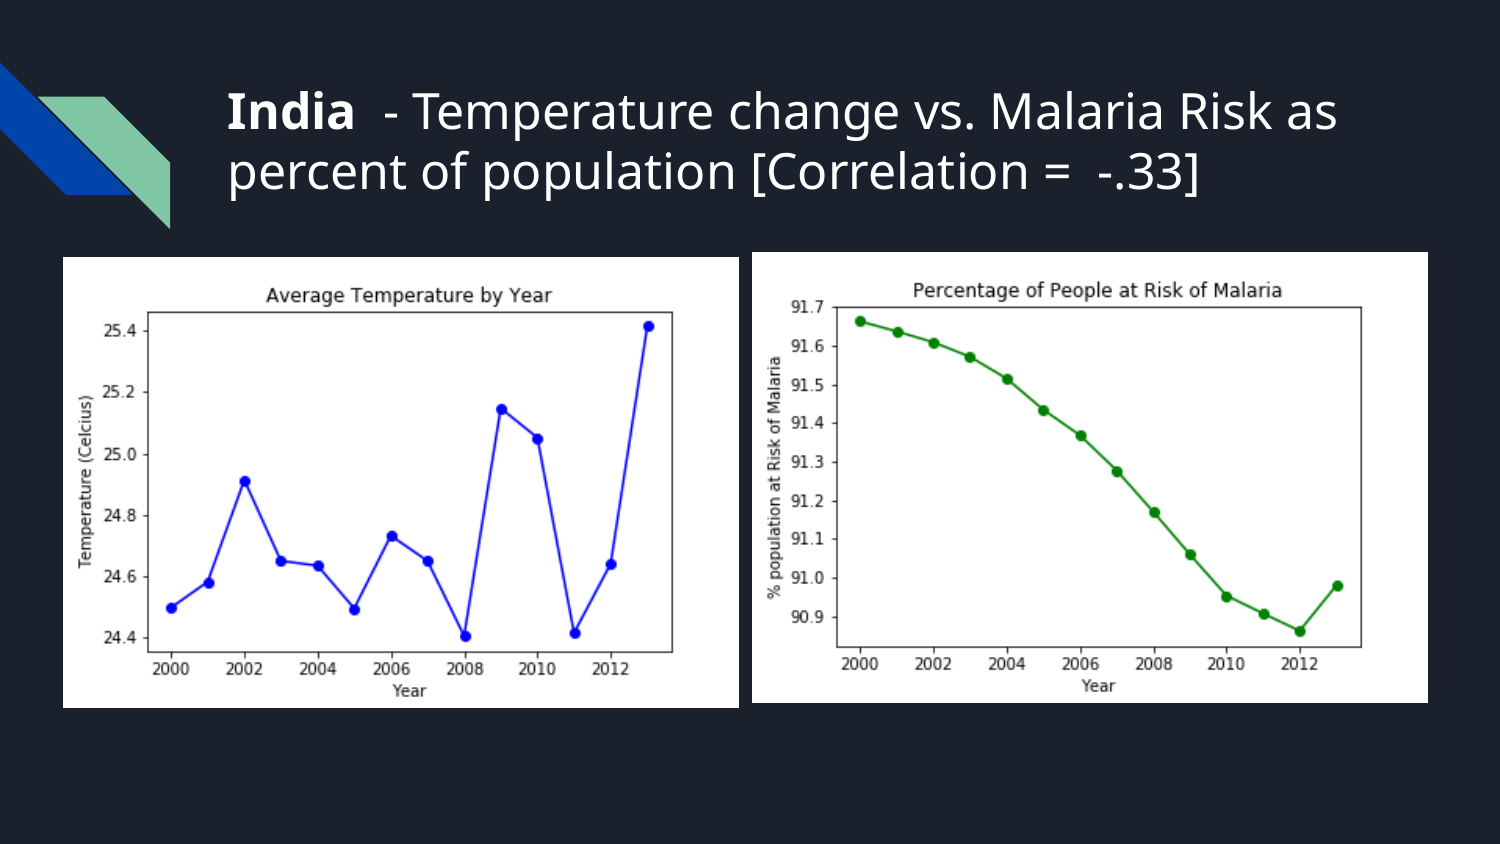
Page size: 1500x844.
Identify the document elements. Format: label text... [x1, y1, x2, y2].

picture [63, 257, 739, 708]
title India - Temperature change vs. Malaria Risk as percent of population [Correlation = -.33] [212, 64, 1368, 215]
picture [752, 252, 1428, 703]
